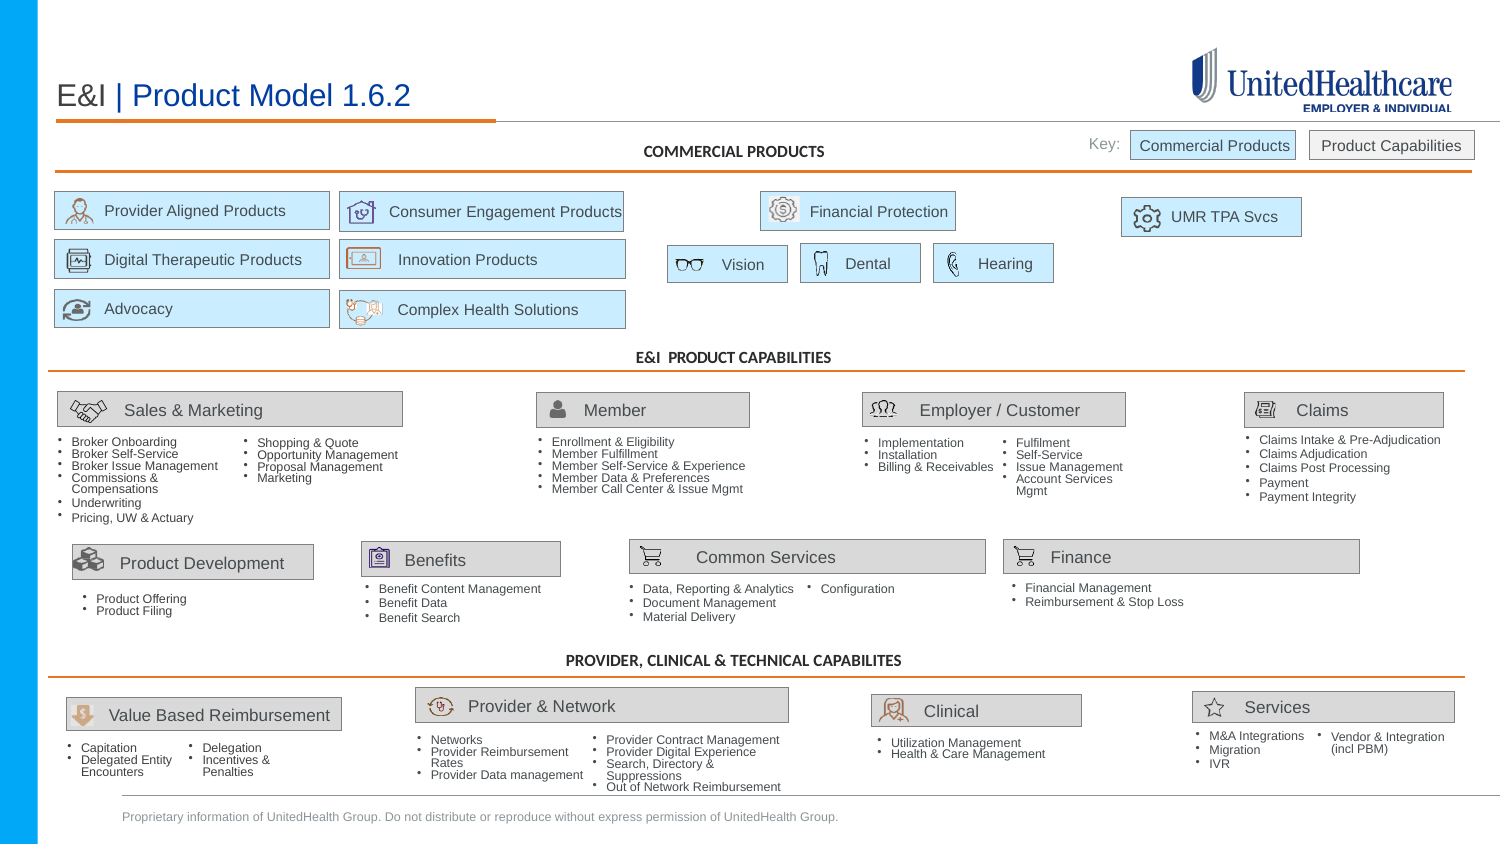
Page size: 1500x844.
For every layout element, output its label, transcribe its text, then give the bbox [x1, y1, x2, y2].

text_box E&I PRODUCT CAPABILITIES [634, 345, 834, 368]
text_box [536, 392, 752, 500]
picture [69, 392, 108, 431]
text_box Sales & Marketing [57, 391, 68, 427]
picture [674, 247, 705, 282]
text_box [1243, 392, 1444, 507]
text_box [932, 243, 1054, 284]
text_box Product Offering Product Filing [81, 591, 281, 618]
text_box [337, 289, 626, 329]
text_box Value Based Reimbursement [66, 697, 342, 731]
text_box Product Development [72, 544, 314, 580]
text_box Sales & Marketing [109, 391, 403, 427]
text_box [1121, 196, 1302, 237]
text_box Capitation Delegated Entity Encounters [65, 740, 239, 779]
text_box Delegation Incentives & Penalties [187, 741, 307, 779]
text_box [862, 391, 1126, 515]
text_box Commercial Products [1136, 130, 1296, 160]
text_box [339, 191, 625, 232]
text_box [1002, 538, 1360, 610]
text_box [871, 693, 1086, 763]
text_box Product Capabilities [1309, 130, 1475, 160]
title E&I | Product Model 1.6.2 [54, 21, 602, 165]
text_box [361, 541, 562, 627]
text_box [339, 239, 626, 279]
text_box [54, 288, 330, 329]
picture [73, 547, 104, 572]
text_box Vision [667, 245, 788, 283]
text_box Broker Onboarding Broker Self-Service Broker Issue Management Commissions & Compensations Underwriting Pricing, UW & Actuary [56, 435, 230, 525]
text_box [54, 239, 330, 279]
text_box PROVIDER, CLINICAL & TECHNICAL CAPABILITES [564, 647, 935, 670]
text_box COMMERCIAL PRODUCTS [555, 138, 912, 161]
text_box Shopping & Quote Opportunity Management Proposal Management Marketing [242, 435, 431, 486]
text_box [71, 705, 94, 726]
text_box Key: [1074, 126, 1136, 160]
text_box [1192, 690, 1455, 773]
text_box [415, 687, 789, 814]
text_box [54, 191, 330, 231]
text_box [760, 191, 956, 231]
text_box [800, 243, 921, 284]
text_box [627, 538, 1002, 626]
